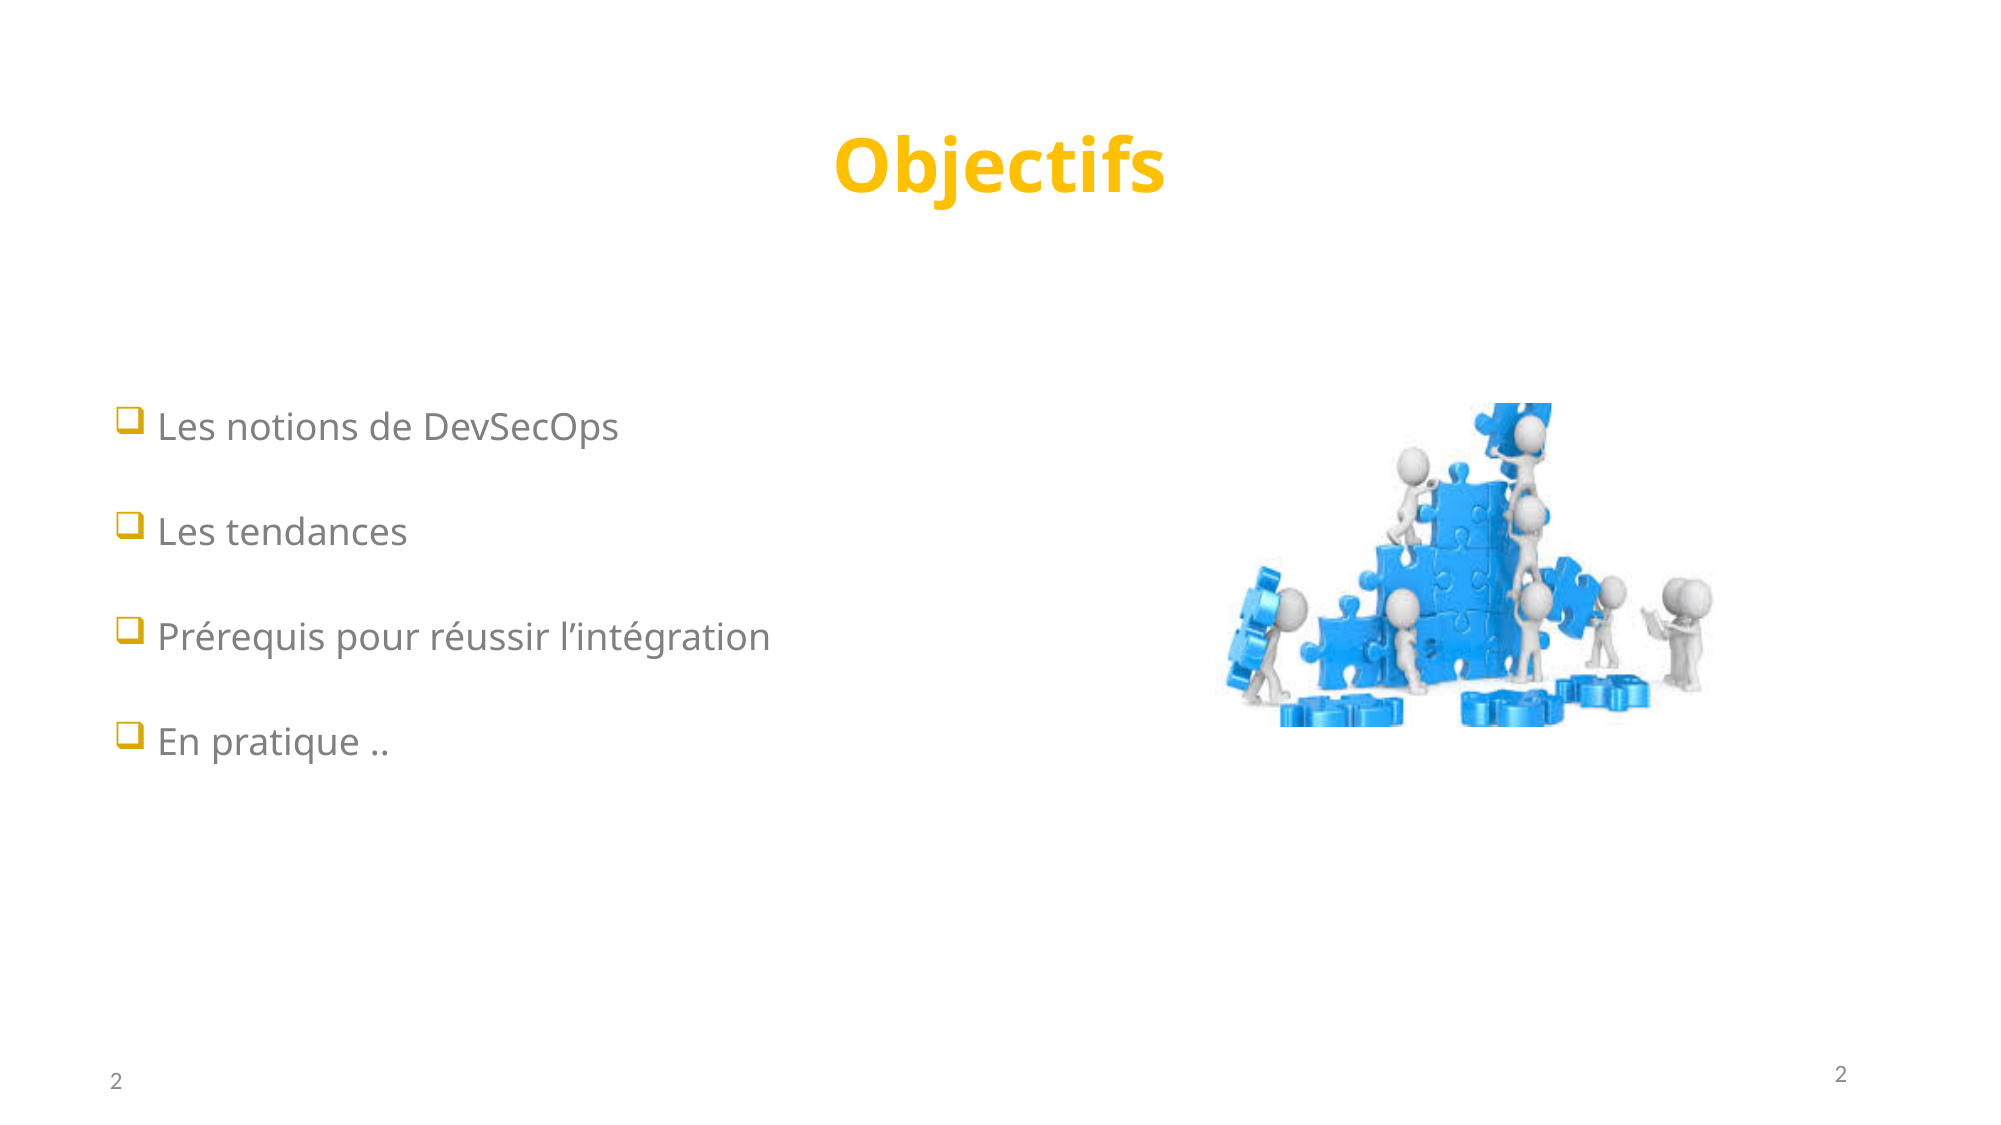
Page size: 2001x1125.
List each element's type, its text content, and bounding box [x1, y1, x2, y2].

picture [1215, 403, 1720, 727]
slide_number 2 [86, 1049, 138, 1110]
title Objectifs [137, 59, 1863, 278]
text_box 2 [1412, 1042, 1863, 1103]
list Les notions de DevSecOps Les tendances Prérequis pour réussir l’intégration En pratique .. [98, 342, 1824, 828]
